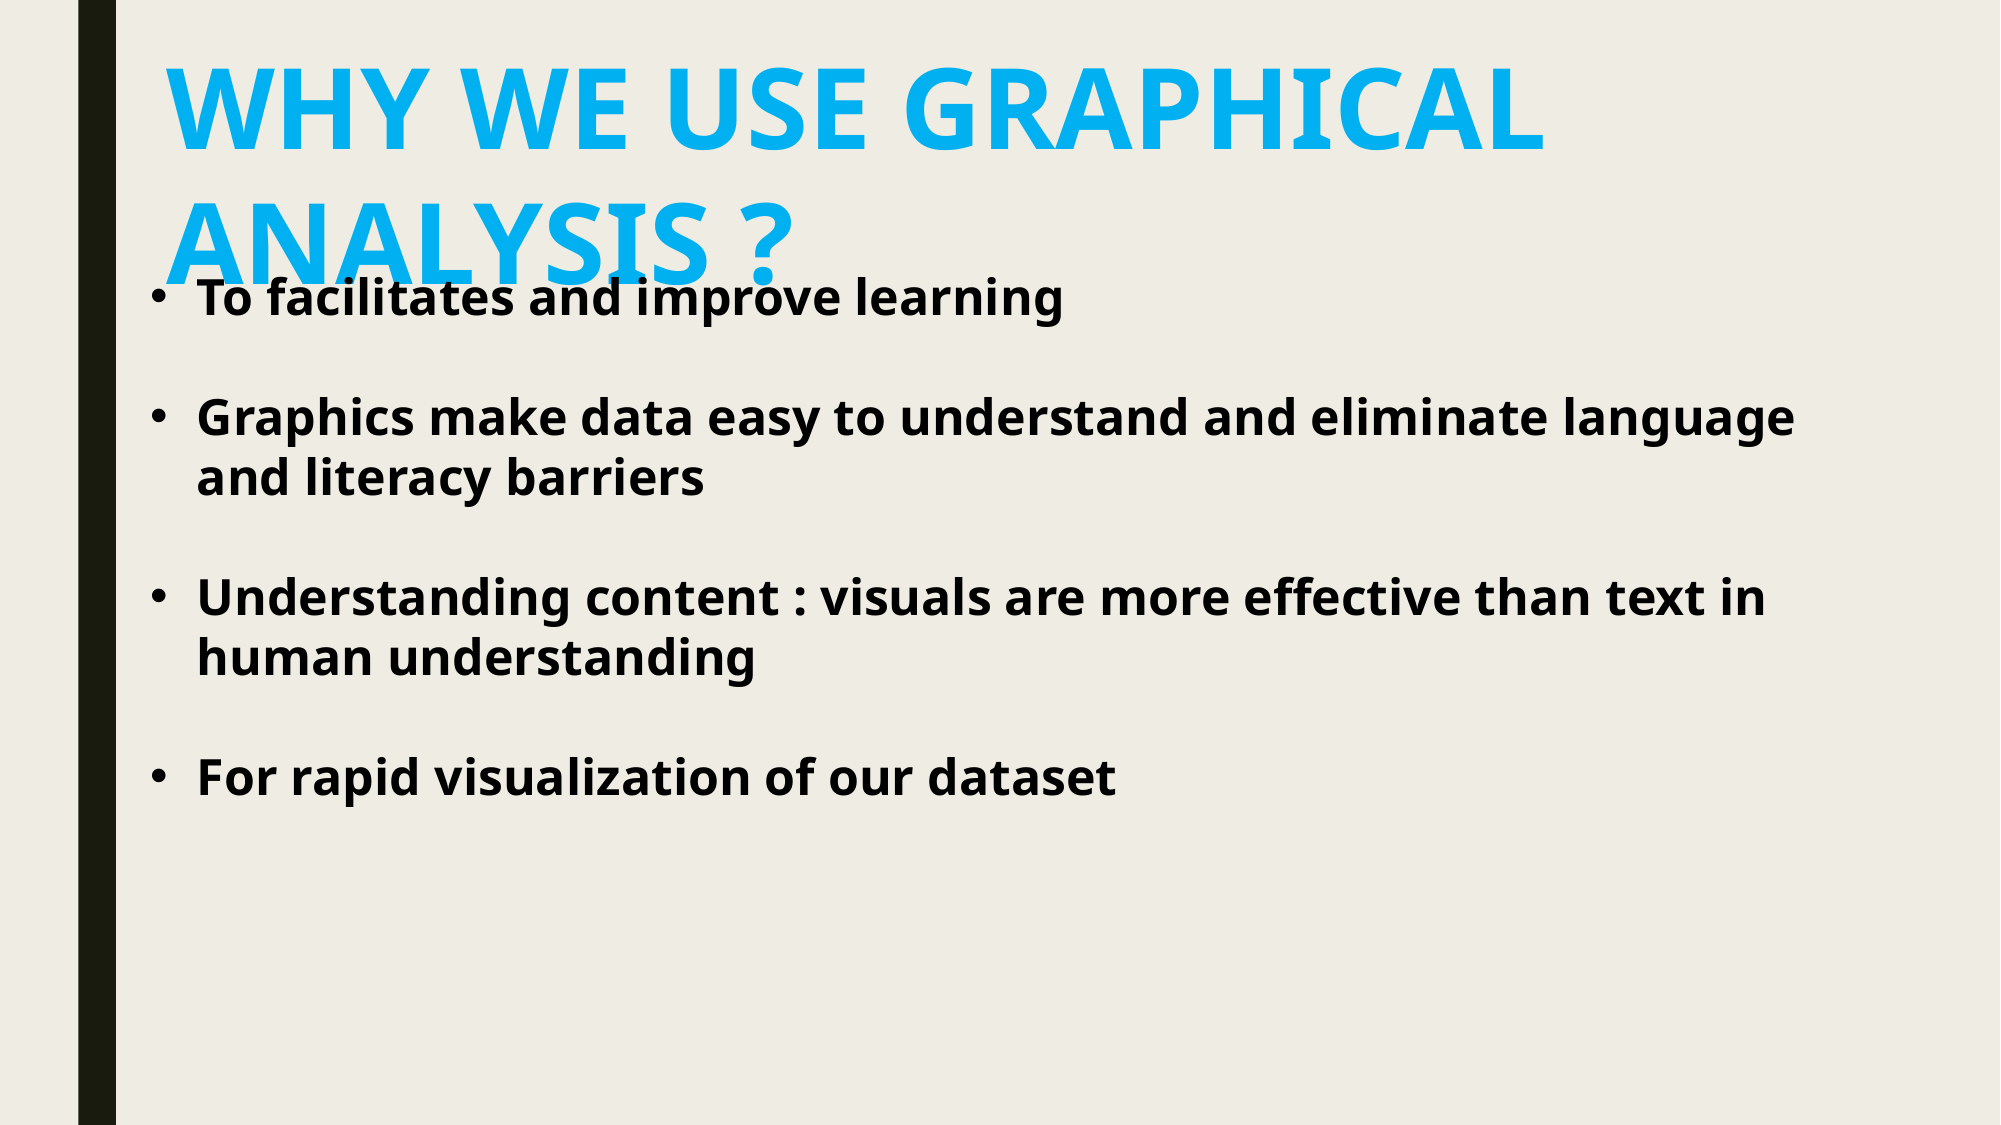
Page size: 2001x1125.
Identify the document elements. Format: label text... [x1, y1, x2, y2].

text_box WHY WE USE GRAPHICAL ANALYSIS ? [151, 29, 2000, 315]
text_box To facilitates and improve learning Graphics make data easy to understand and eliminate language and literacy barriers Understanding content : visuals are more effective than text in human understanding For rapid visualization of our dataset [135, 257, 1895, 813]
